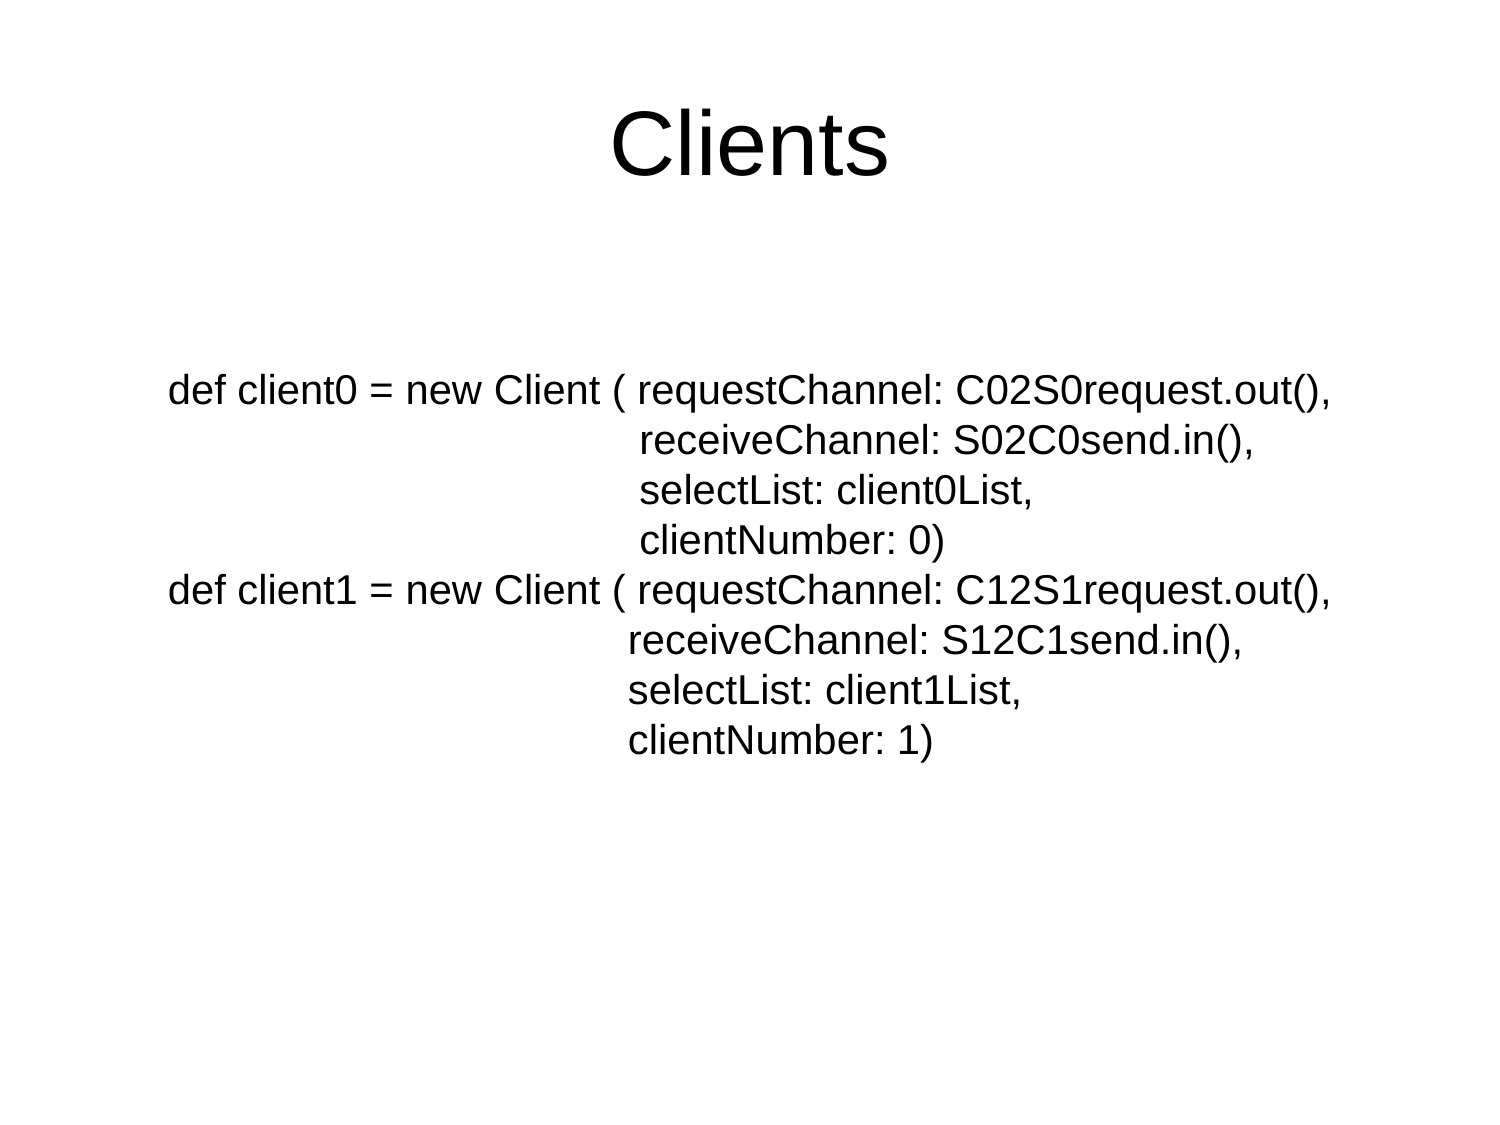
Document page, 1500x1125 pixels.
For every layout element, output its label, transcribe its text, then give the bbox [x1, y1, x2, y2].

text_box def client0 = new Client ( requestChannel: C02S0request.out(), receiveChannel: S02C0send.in(), selectList: client0List, clientNumber: 0) def client1 = new Client ( requestChannel: C12S1request.out(), receiveChannel: S12C1send.in(), selectList: client1List, clientNumber: 1) [153, 355, 1347, 770]
title Clients [74, 44, 1426, 233]
